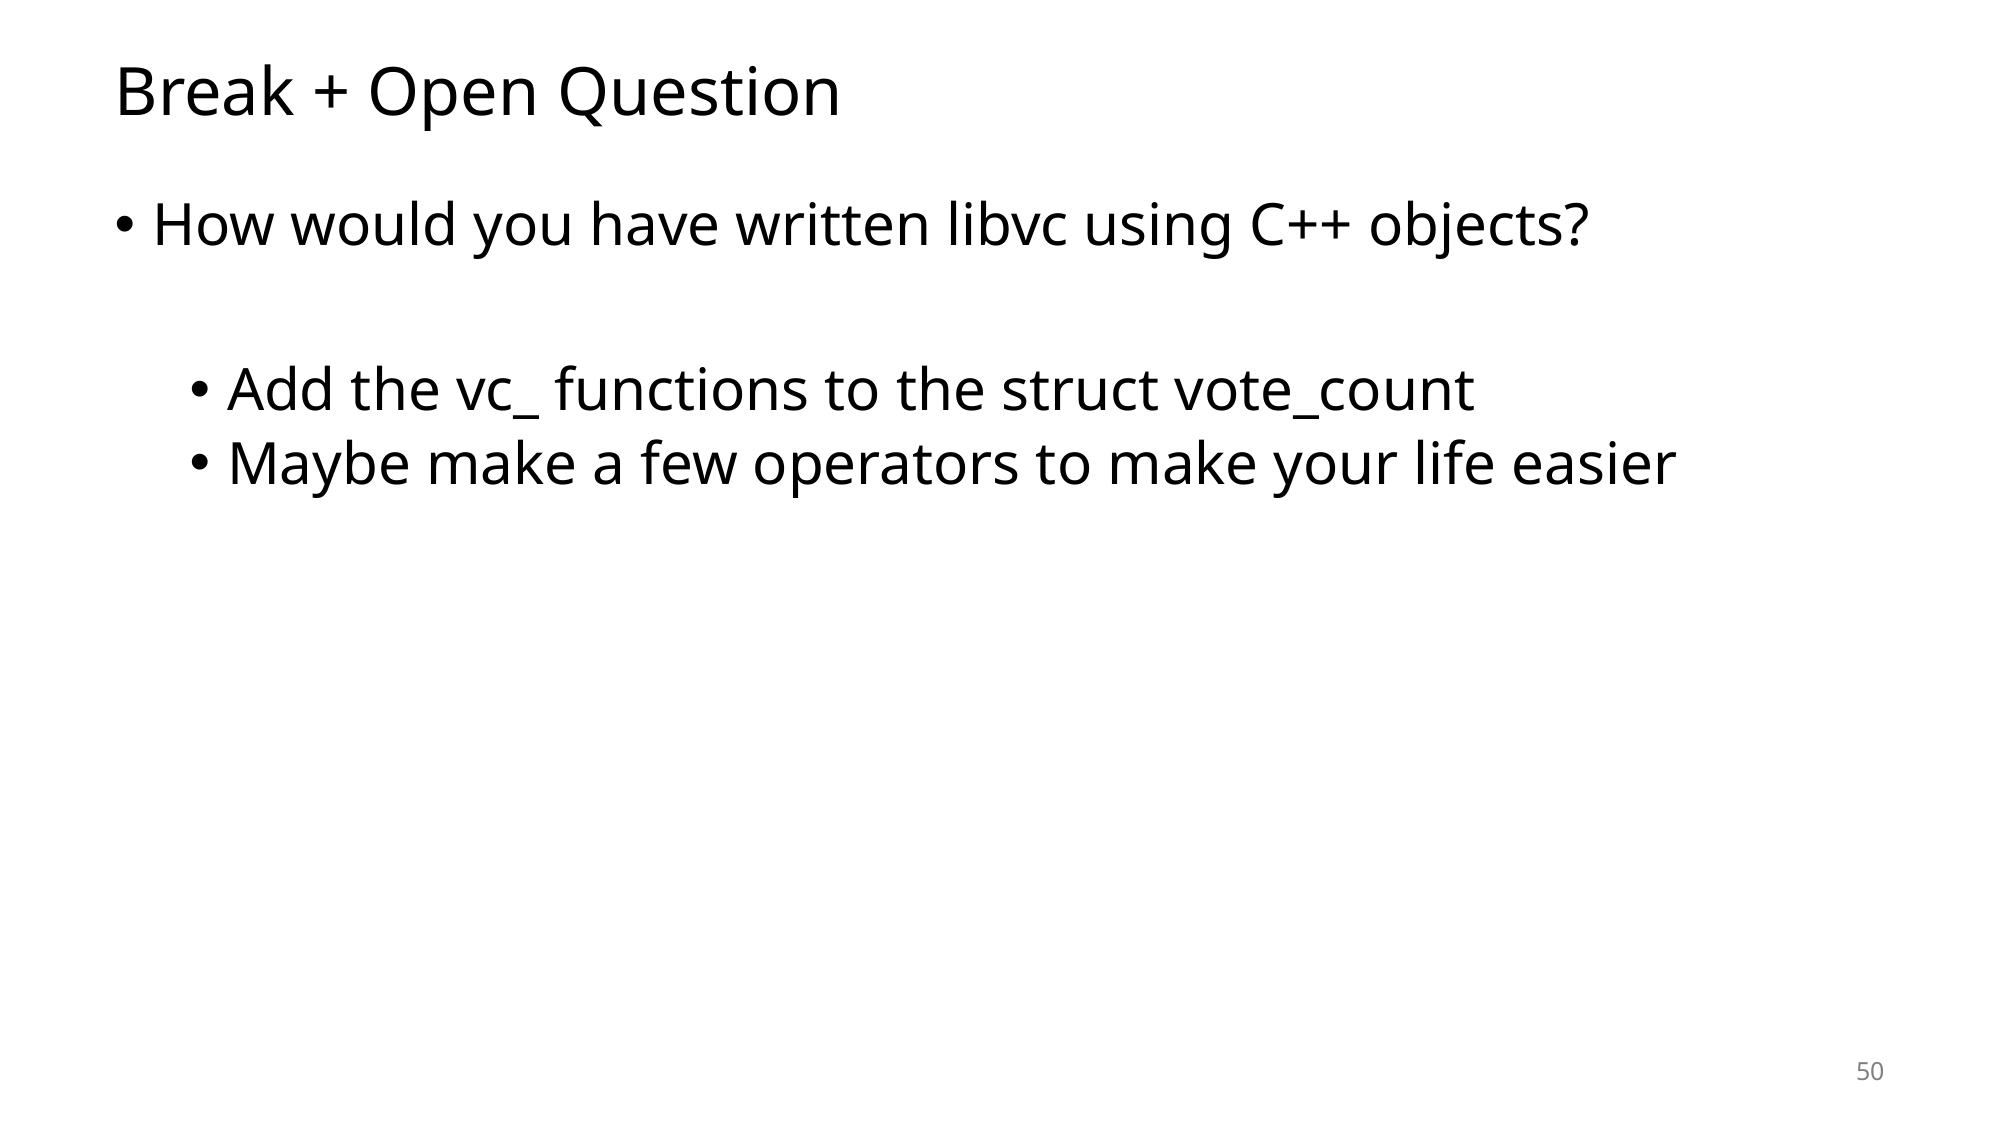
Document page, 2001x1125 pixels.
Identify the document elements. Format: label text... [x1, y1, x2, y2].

slide_number 50 [1749, 1042, 1900, 1103]
list How would you have written libvc using C++ objects? Add the vc_ functions to the struct vote_count Maybe make a few operators to make your life easier [99, 187, 1900, 1013]
title Break + Open Question [99, 37, 1900, 150]
